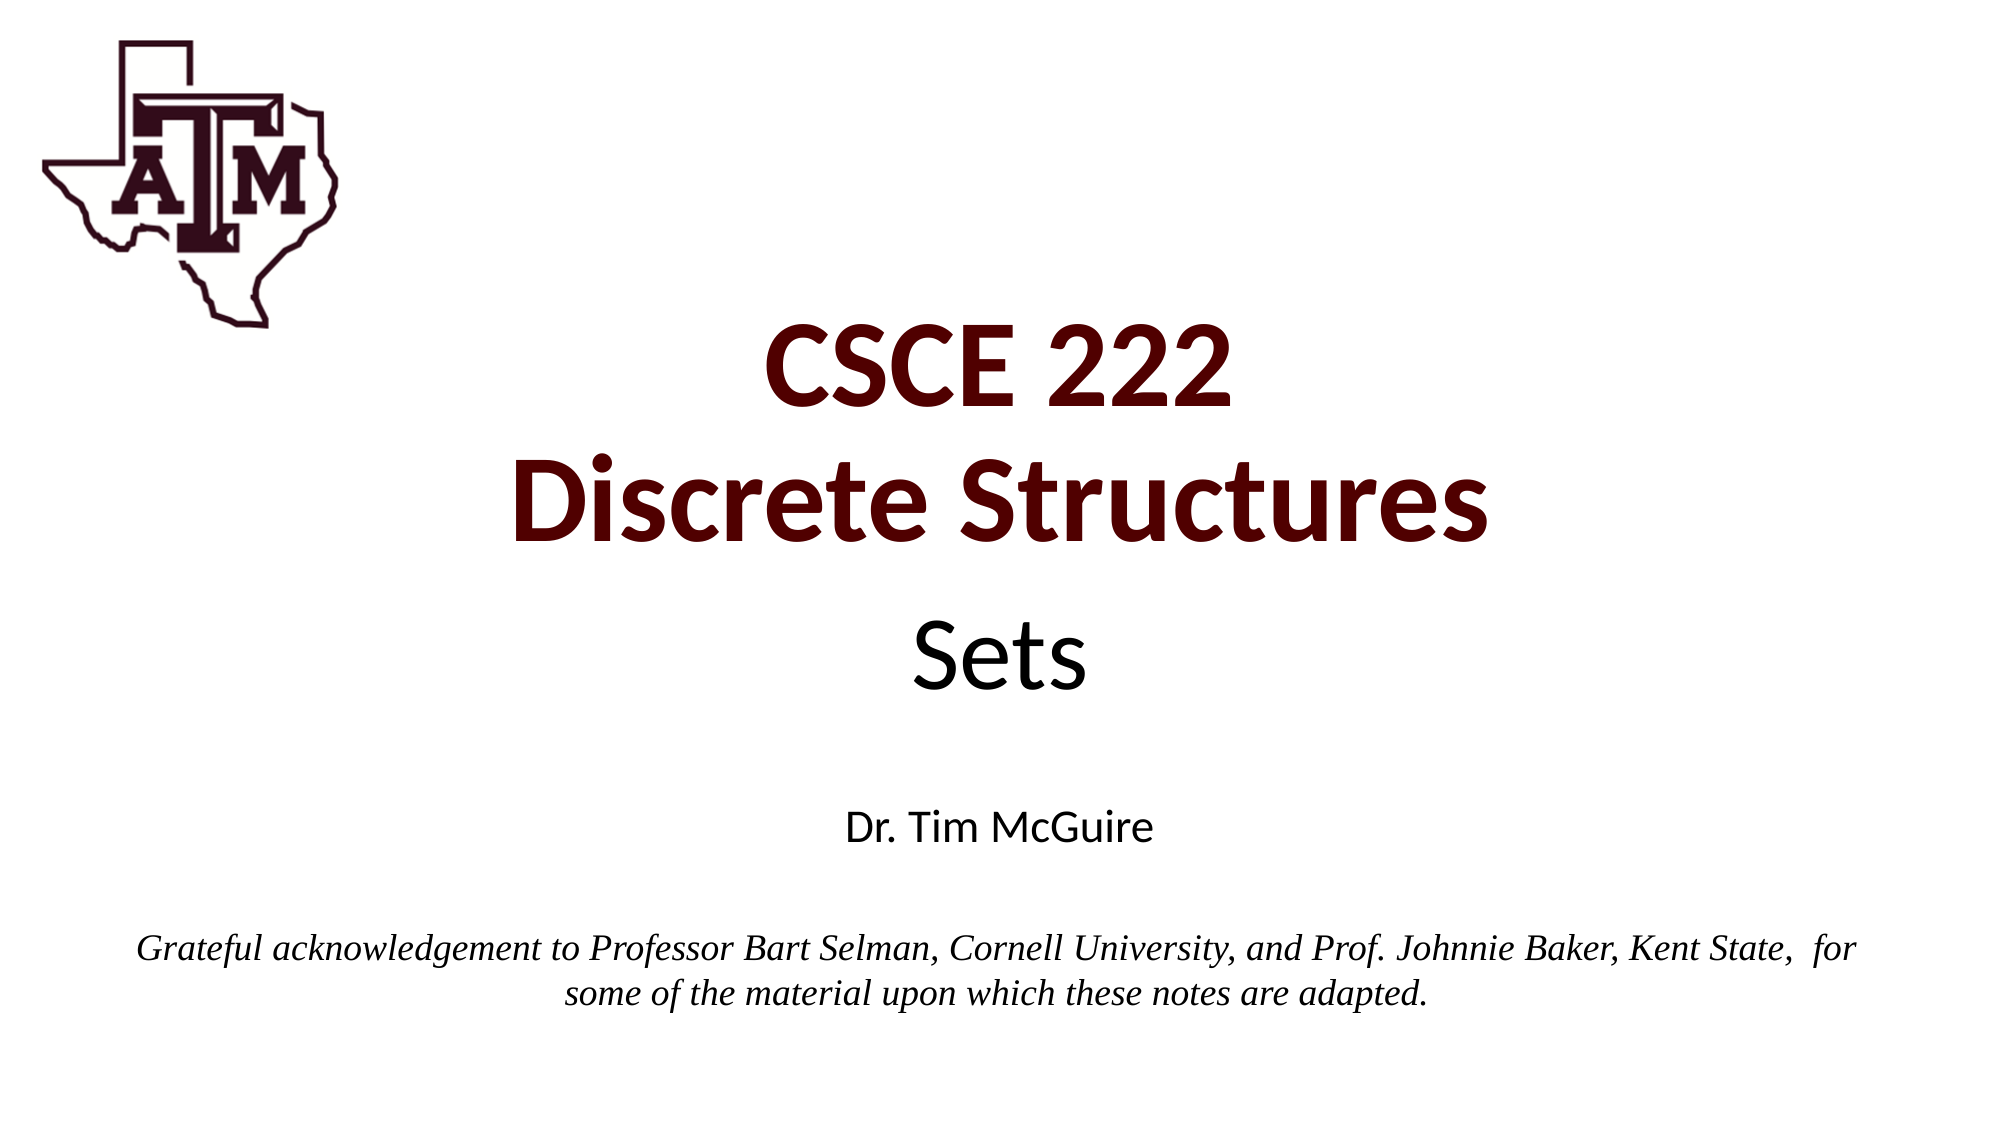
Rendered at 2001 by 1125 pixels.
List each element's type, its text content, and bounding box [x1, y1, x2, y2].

picture [37, 35, 344, 334]
subtitle Sets Dr. Tim McGuire [249, 590, 1750, 863]
text_box Grateful acknowledgement to Professor Bart Selman, Cornell University, and Prof. Johnnie Baker, Kent State, for some of the material upon which these notes are adapted. [99, 915, 1896, 1021]
title CSCE 222 Discrete Structures [249, 184, 1750, 576]
